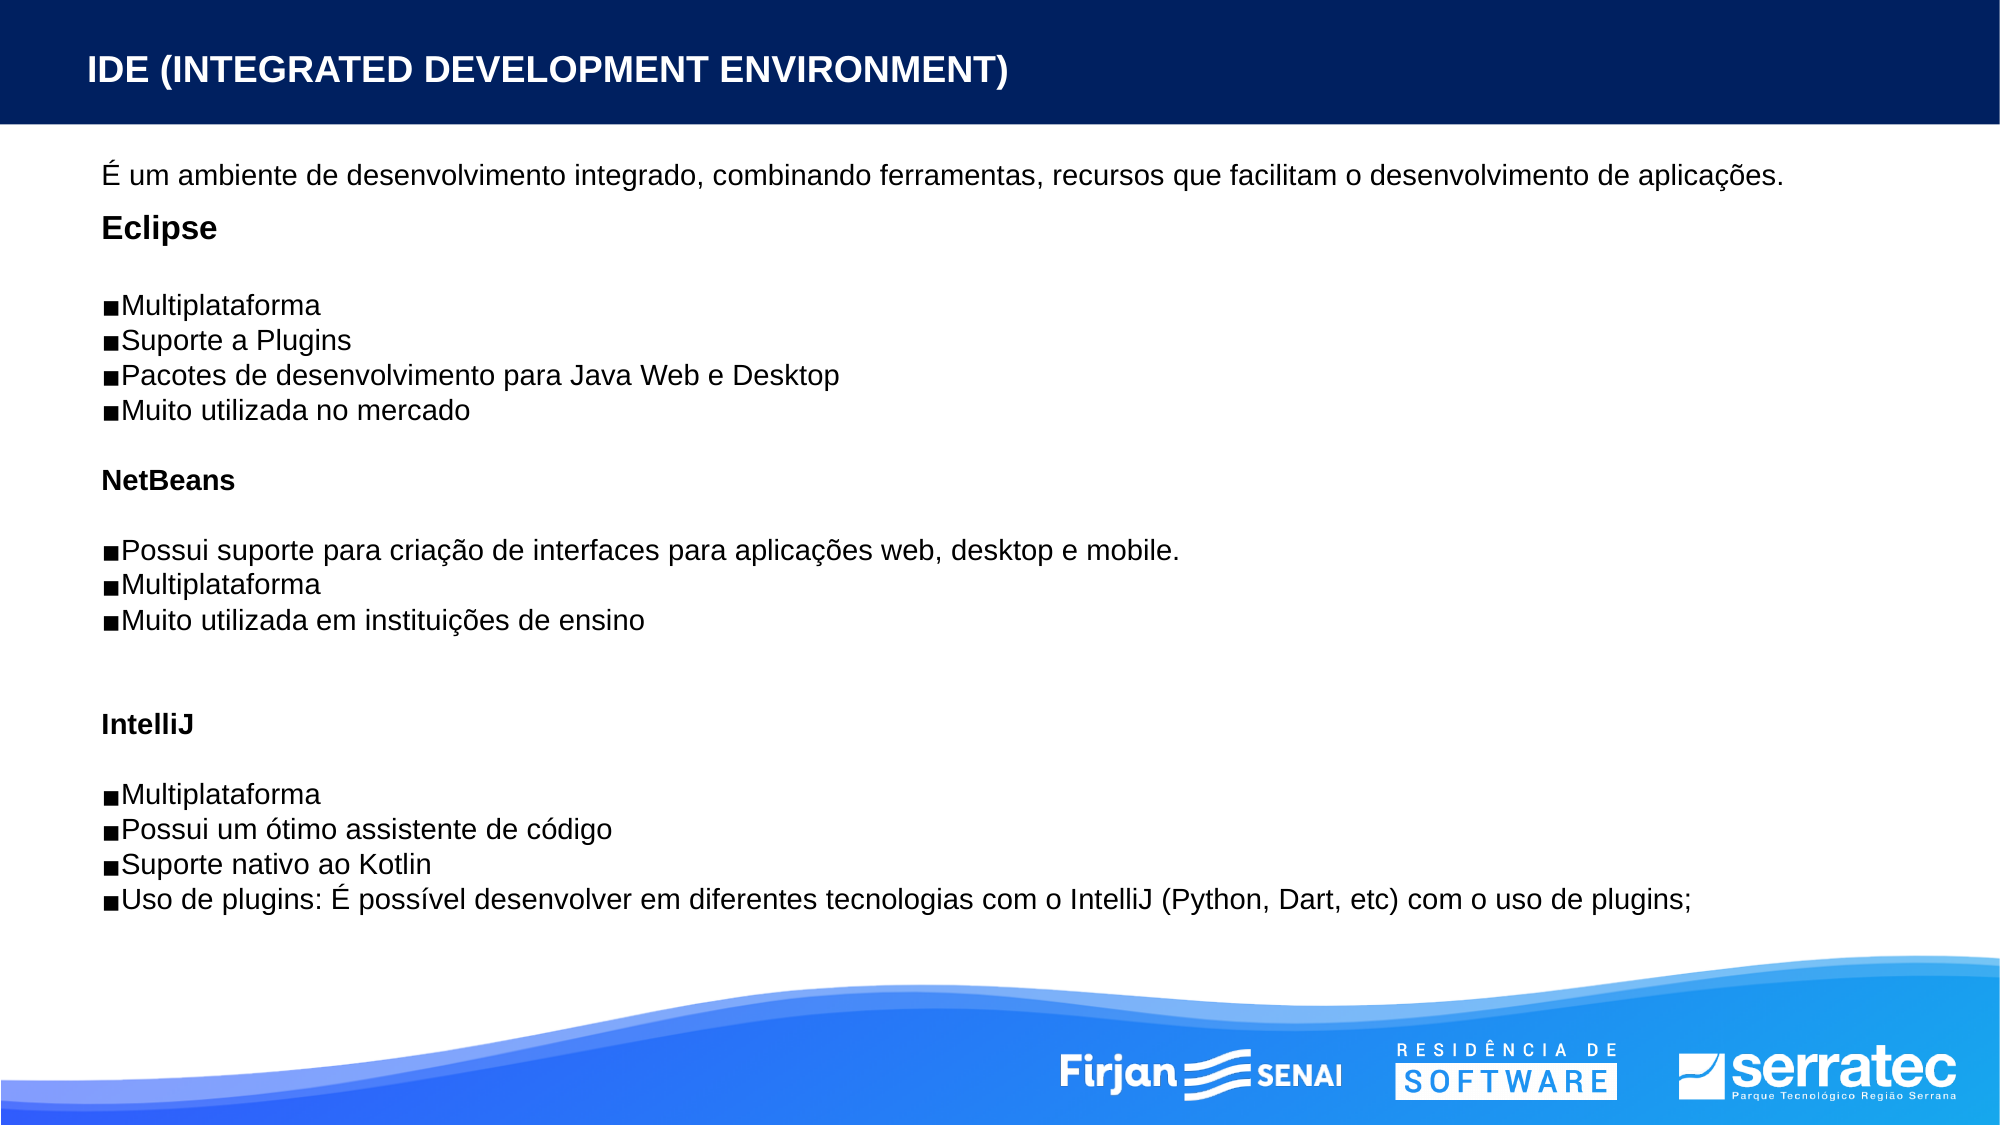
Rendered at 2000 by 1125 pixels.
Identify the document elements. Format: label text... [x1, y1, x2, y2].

text_box IDE (INTEGRATED DEVELOPMENT ENVIRONMENT) [0, 0, 1097, 136]
picture [1, 943, 2000, 1125]
text_box Eclipse Multiplataforma Suporte a Plugins Pacotes de desenvolvimento para Java Web e Desktop Muito utilizada no mercado NetBeans Possui suporte para criação de interfaces para aplicações web, desktop e mobile. Multiplataforma Muito utilizada em instituições de ensino IntelliJ Multiplataforma Possui um ótimo assistente de código Suporte nativo ao Kotlin Uso de plugins: É possível desenvolver em diferentes tecnologias com o IntelliJ (Python, Dart, etc) com o uso de plugins; [86, 198, 1922, 923]
text_box É um ambiente de desenvolvimento integrado, combinando ferramentas, recursos que facilitam o desenvolvimento de aplicações. [86, 148, 1922, 198]
